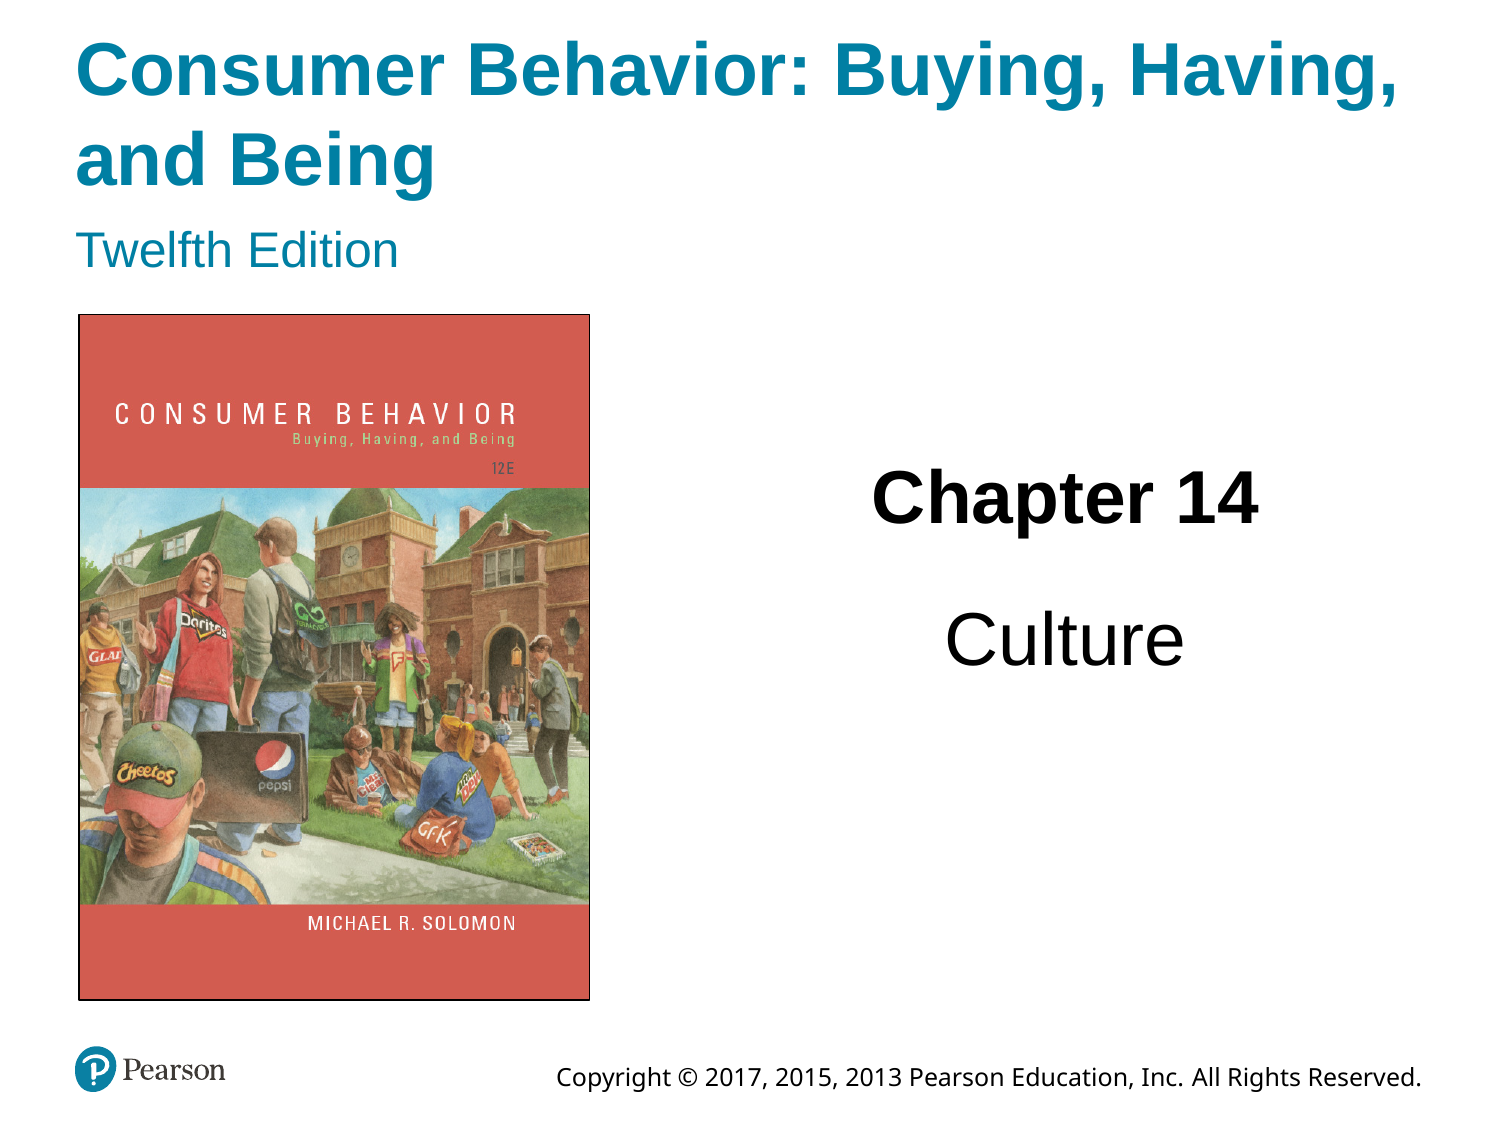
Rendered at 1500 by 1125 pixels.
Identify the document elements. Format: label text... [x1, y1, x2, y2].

list Chapter 14 [731, 362, 1400, 539]
title Consumer Behavior: Buying, Having, and Being [75, 34, 1450, 200]
picture [79, 315, 589, 1000]
list Culture [731, 590, 1400, 963]
list Copyright © 2017, 2015, 2013 Pearson Education, Inc. All Rights Reserved. [437, 1053, 1423, 1091]
list Twelfth Edition [75, 217, 1425, 275]
